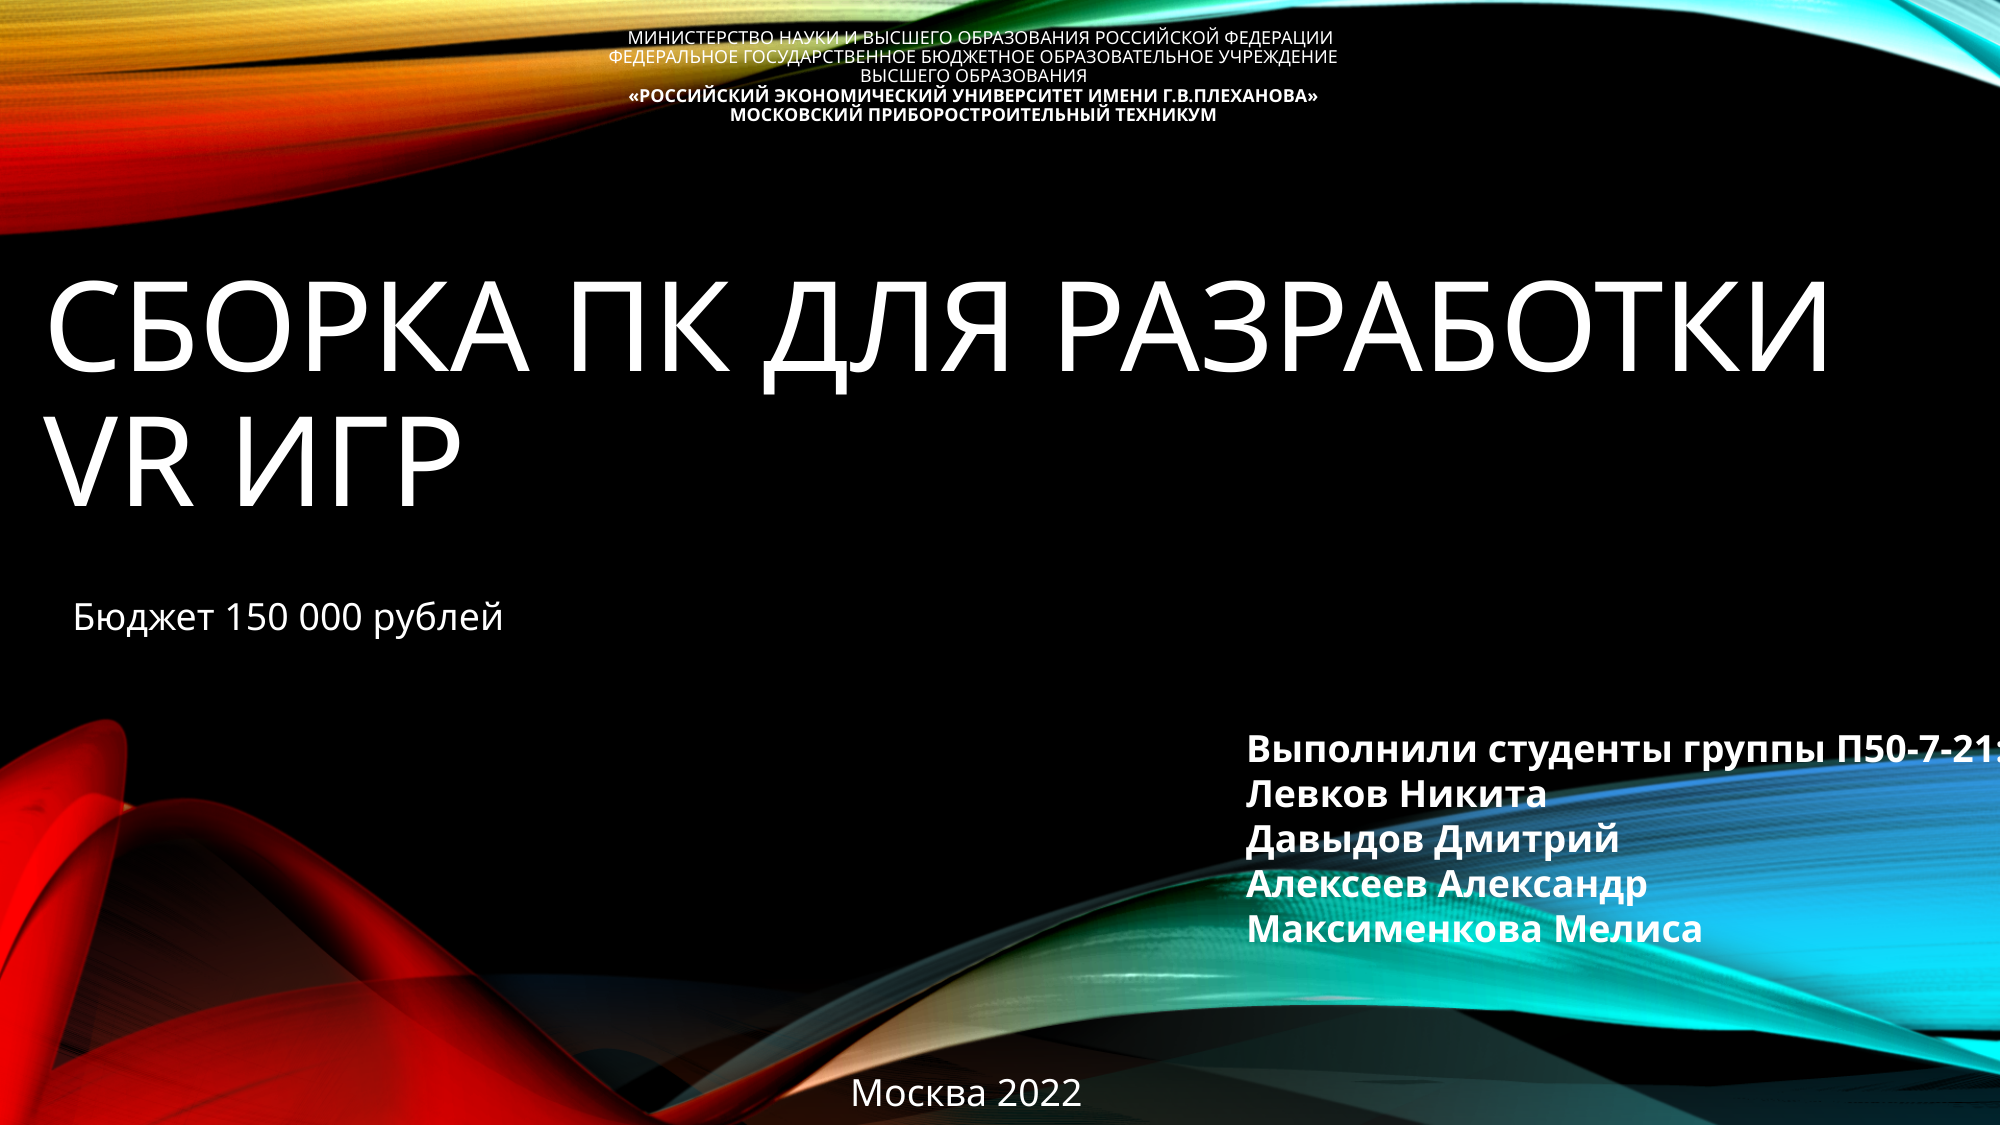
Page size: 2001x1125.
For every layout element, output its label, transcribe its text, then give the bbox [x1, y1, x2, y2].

picture [0, 717, 2000, 1125]
picture [0, 0, 2000, 237]
text_box Бюджет 150 000 рублей [57, 586, 552, 646]
text_box Выполнили студенты группы П50-7-21: Левков Никита Давыдов Дмитрий Алексеев Александр Максименкова Мелиса [1231, 717, 2000, 958]
text_box Москва 2022 [835, 1061, 1286, 1121]
title Сборка пк для разработки VR игр [28, 241, 1854, 542]
subtitle МИНИСТЕРСТВО НАУКИ И ВЫСШЕГО ОБРАЗОВАНИЯ РОССИЙСКОЙ ФЕДЕРАЦИИ​ ФЕДЕРАЛЬНОЕ ГОСУДАРСТВЕННОЕ БЮДЖЕТНОЕ ОБРАЗОВАТЕЛЬНОЕ УЧРЕЖДЕНИЕ​ ВЫСШЕГО ОБРАЗОВАНИЯ​ «РОССИЙСКИЙ ЭКОНОМИЧЕСКИЙ УНИВЕРСИТЕТ ИМЕНИ Г.В.ПЛЕХАНОВА»​ МОСКОВСКИЙ ПРИБОРОСТРОИТЕЛЬНЫЙ ТЕХНИКУМ [94, 21, 1855, 134]
